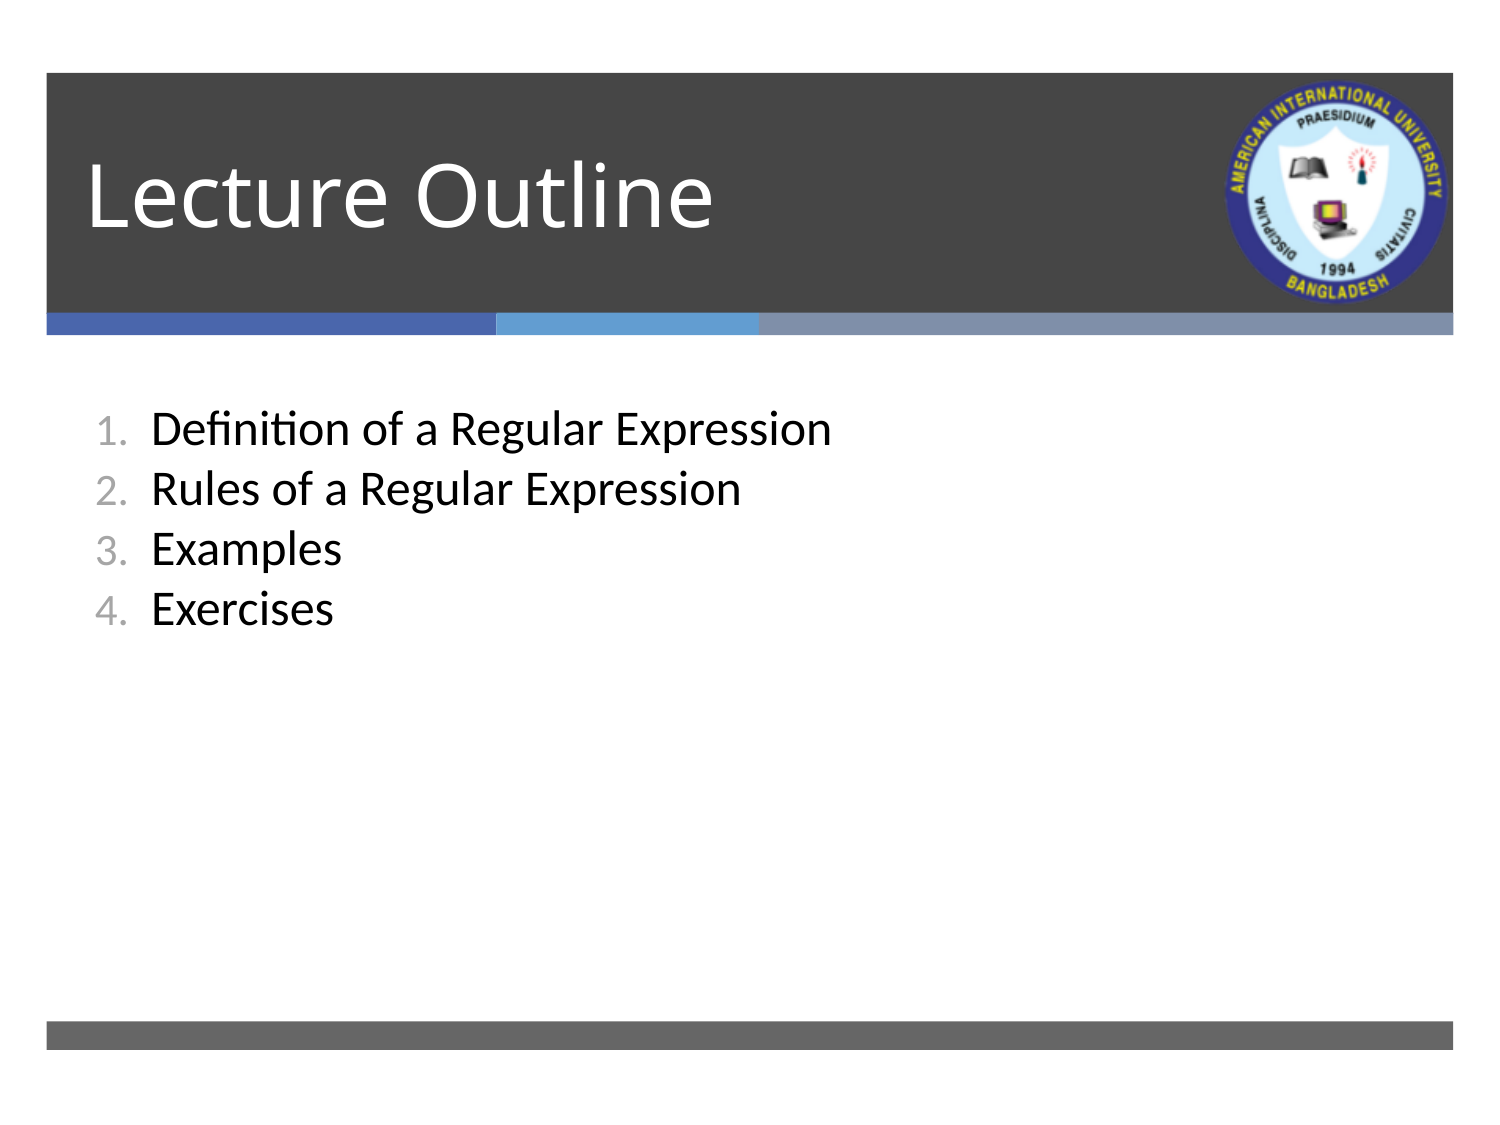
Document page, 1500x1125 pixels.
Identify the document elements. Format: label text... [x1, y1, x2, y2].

picture [1220, 75, 1454, 310]
subtitle Definition of a Regular Expression Rules of a Regular Expression Examples Exercises [79, 387, 1352, 882]
title Lecture Outline [69, 73, 1351, 253]
